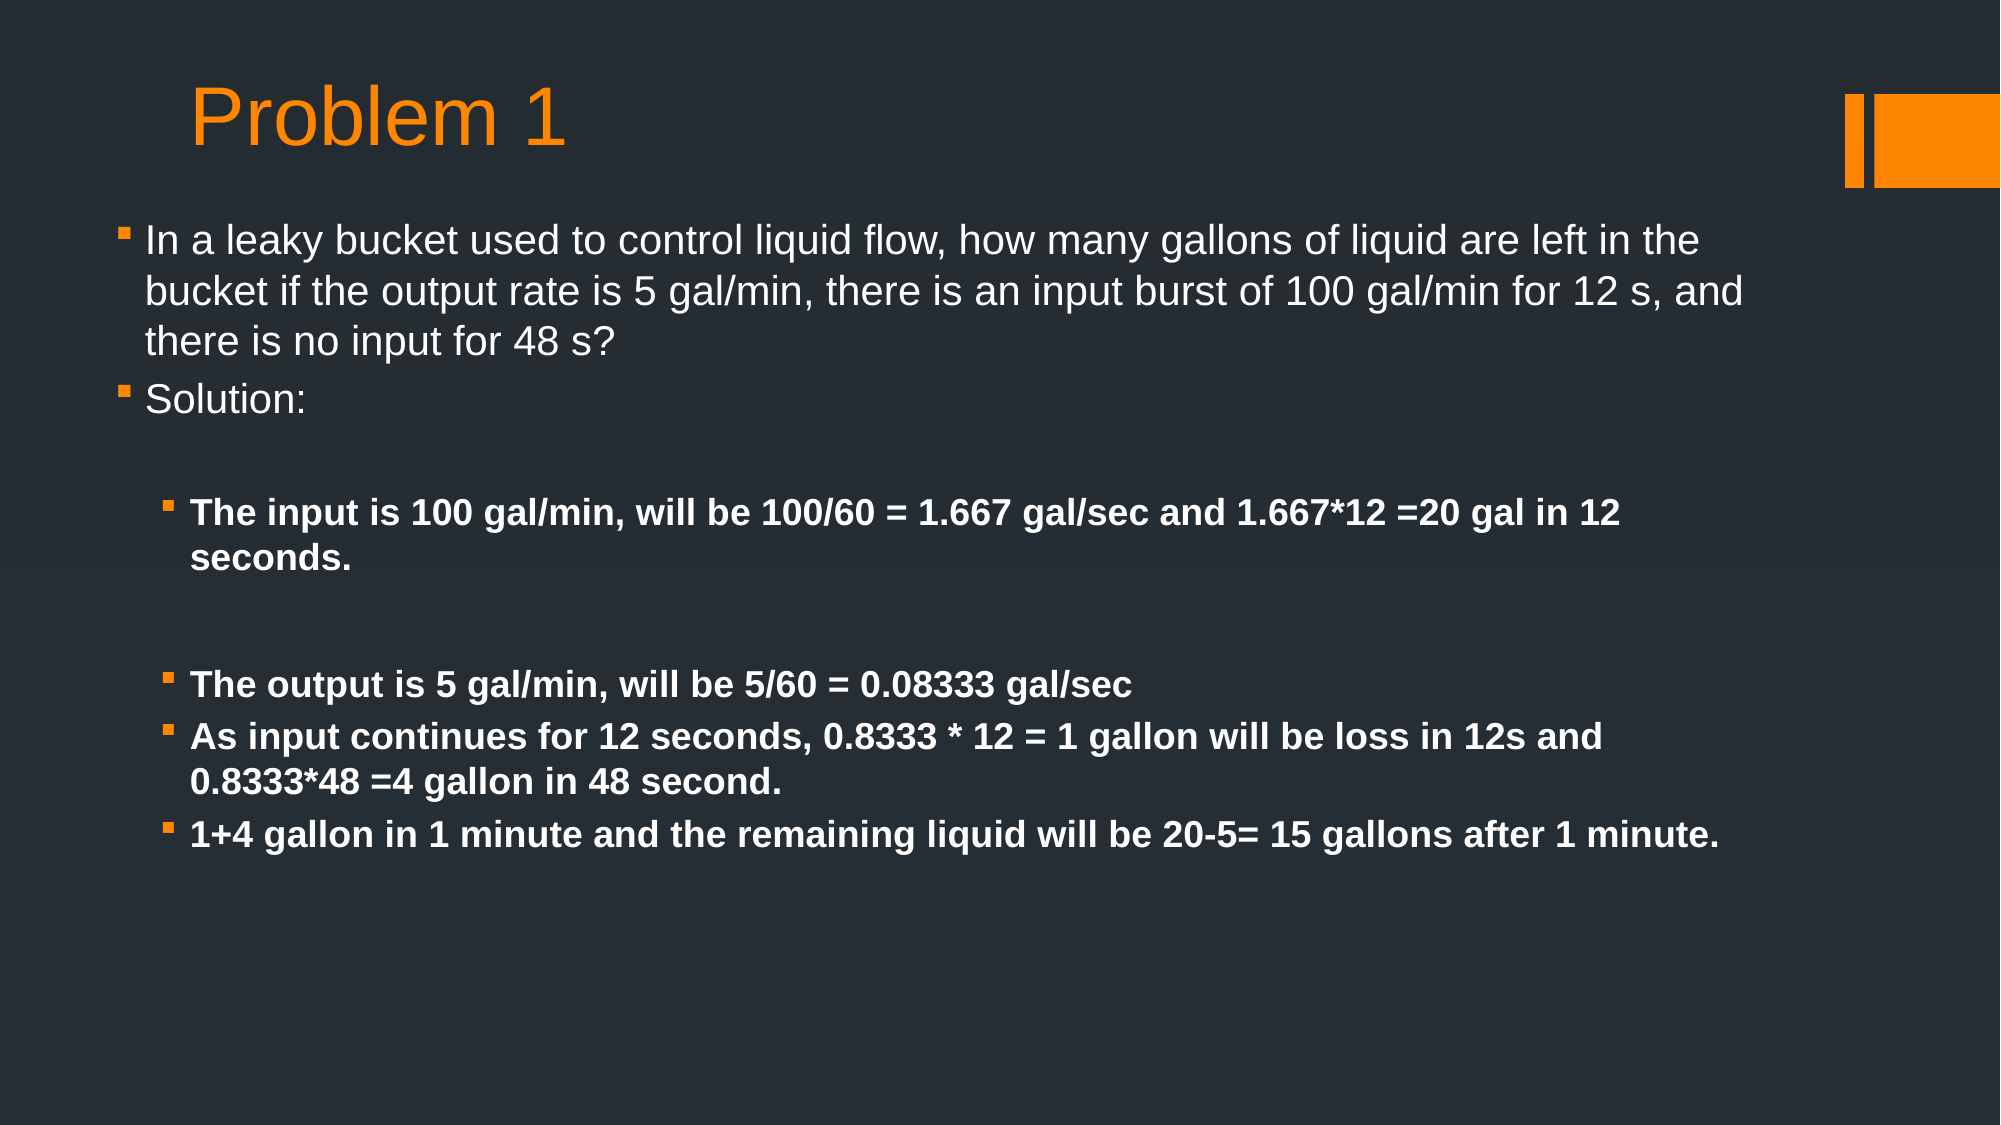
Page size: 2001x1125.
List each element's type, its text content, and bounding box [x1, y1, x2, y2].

title Problem 1 [174, 0, 1775, 170]
list In a leaky bucket used to control liquid flow, how many gallons of liquid are left in the bucket if the output rate is 5 gal/min, there is an input burst of 100 gal/min for 12 s, and there is no input for 48 s? Solution: The input is 100 gal/min, will be 100/60 = 1.667 gal/sec and 1.667*12 =20 gal in 12 seconds. The output is 5 gal/min, will be 5/60 = 0.08333 gal/sec As input continues for 12 seconds, 0.8333 * 12 = 1 gallon will be loss in 12s and 0.8333*48 =4 gallon in 48 second. 1+4 gallon in 1 minute and the remaining liquid will be 20-5= 15 gallons after 1 minute. [92, 205, 1800, 1035]
